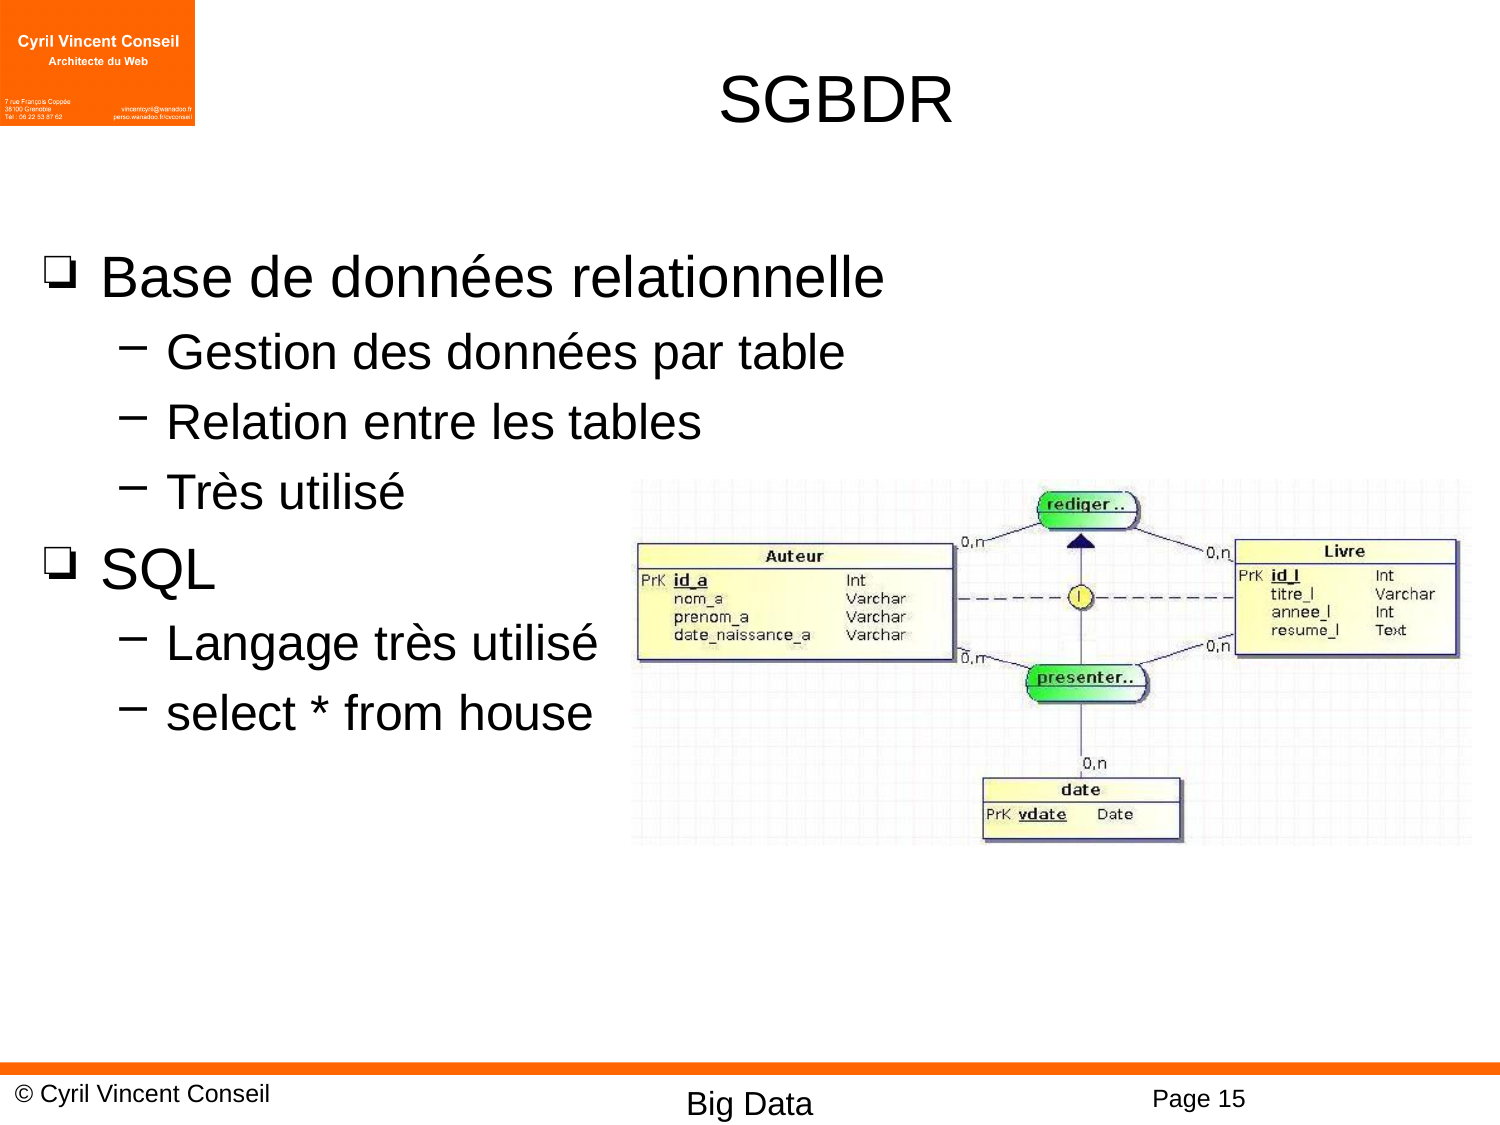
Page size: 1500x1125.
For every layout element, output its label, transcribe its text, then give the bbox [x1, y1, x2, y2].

title SGBDR [194, 2, 1480, 190]
picture [0, 0, 195, 126]
list Base de données relationnelle Gestion des données par table Relation entre les tables Très utilisé SQL Langage très utilisé select * from house [29, 231, 1468, 1059]
picture [631, 479, 1472, 847]
